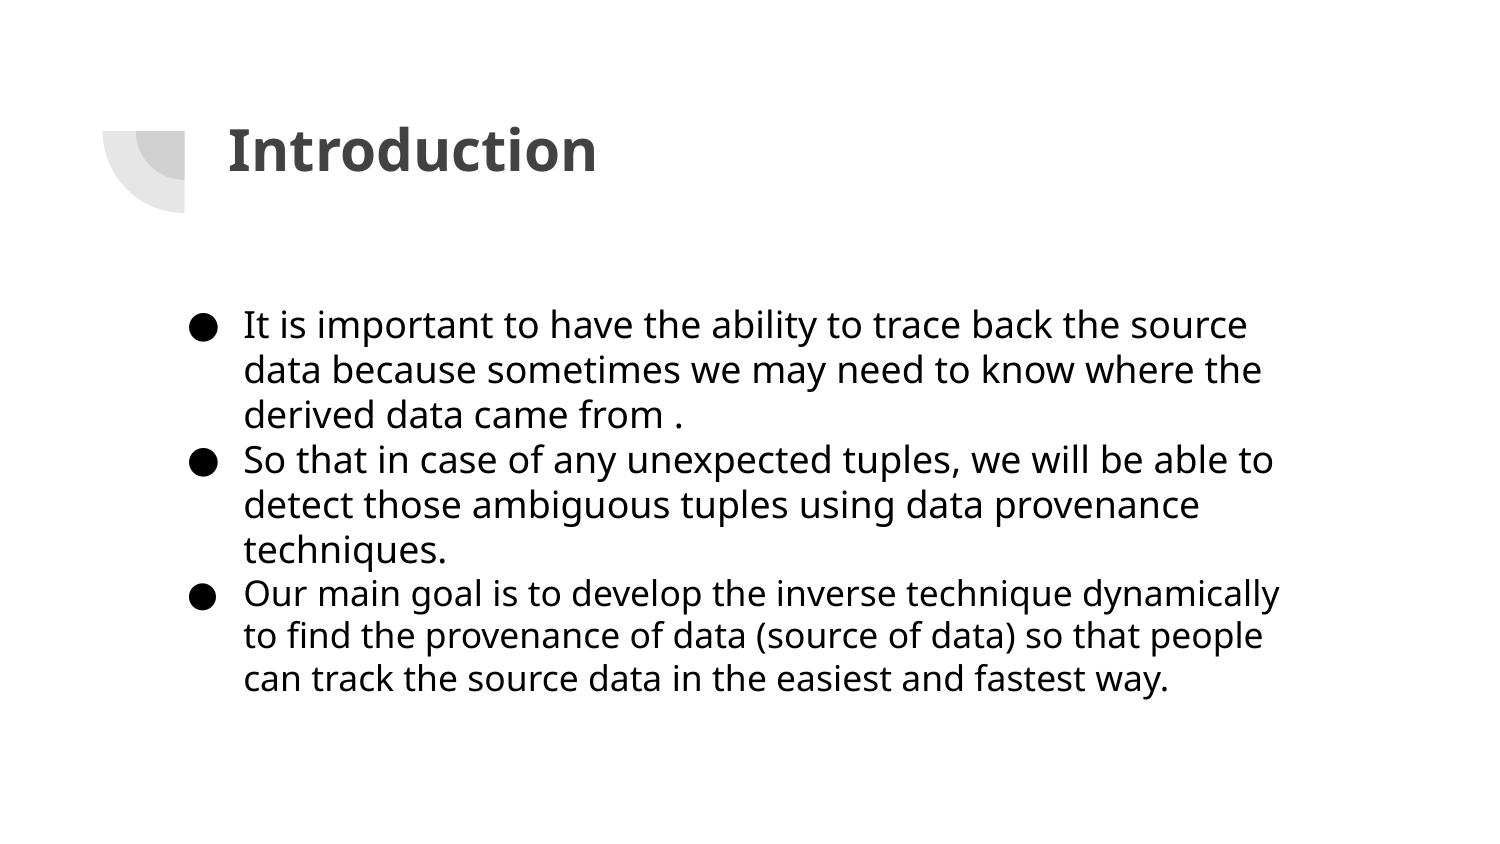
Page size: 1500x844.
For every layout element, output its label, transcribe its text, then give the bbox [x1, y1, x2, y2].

title Introduction [213, 98, 1368, 263]
text_box It is important to have the ability to trace back the source data because sometimes we may need to know where the derived data came from . So that in case of any unexpected tuples, we will be able to detect those ambiguous tuples using data provenance techniques. Our main goal is to develop the inverse technique dynamically to find the provenance of data (source of data) so that people can track the source data in the easiest and fastest way. [153, 240, 1337, 759]
